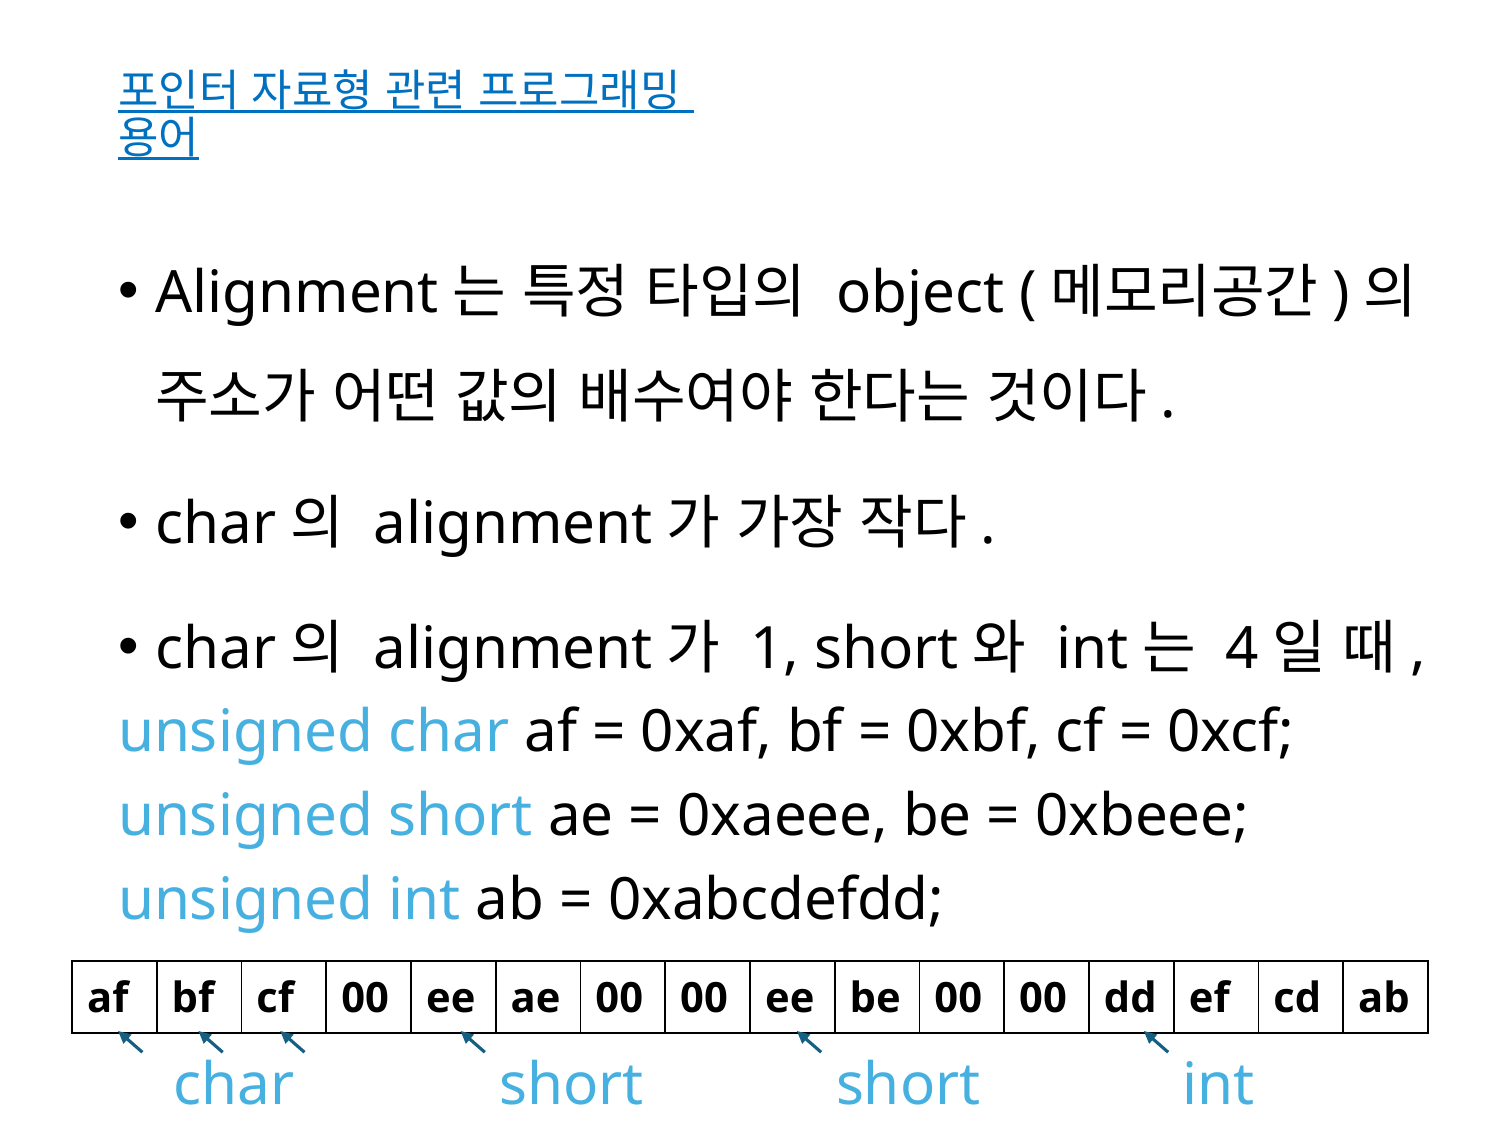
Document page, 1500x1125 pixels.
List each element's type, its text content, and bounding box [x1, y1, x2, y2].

title 포인터 자료형 관련 프로그래밍 용어 [103, 59, 1500, 172]
table_header cf [242, 962, 325, 1030]
text_box char [158, 1053, 337, 1124]
table_header dd [1090, 962, 1173, 1032]
table_header ae [497, 962, 580, 1030]
table_header ab [1344, 962, 1427, 1032]
table_header 00 [581, 962, 664, 1030]
list Alignment는 특정 타입의 object (메모리공간)의 주소가 어떤 값의 배수여야 한다는 것이다. char의 alignment가 가장 작다. char의 alignment가 1, short와 int는 4일 때, unsigned char af = 0xaf, bf = 0xbf, cf = 0xcf; unsigned short ae = 0xaeee, be = 0xbeee; unsigned int ab = 0xabcdefdd; [103, 212, 1500, 1125]
table_header af [73, 962, 156, 1032]
text_box short [484, 1053, 663, 1124]
table_header 00 [920, 962, 1003, 1030]
table_header ef [1175, 962, 1258, 1032]
table_header ee [412, 962, 495, 1030]
table_header be [836, 962, 919, 1030]
table_header ee [751, 962, 834, 1030]
table_header bf [158, 962, 241, 1030]
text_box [117, 1030, 1169, 1053]
table_header 00 [1005, 962, 1088, 1030]
text_box short [821, 1053, 1000, 1124]
text_box int [1168, 1039, 1347, 1124]
table_header 00 [327, 962, 410, 1030]
table_header cd [1259, 962, 1342, 1032]
table_header 00 [666, 962, 749, 1030]
